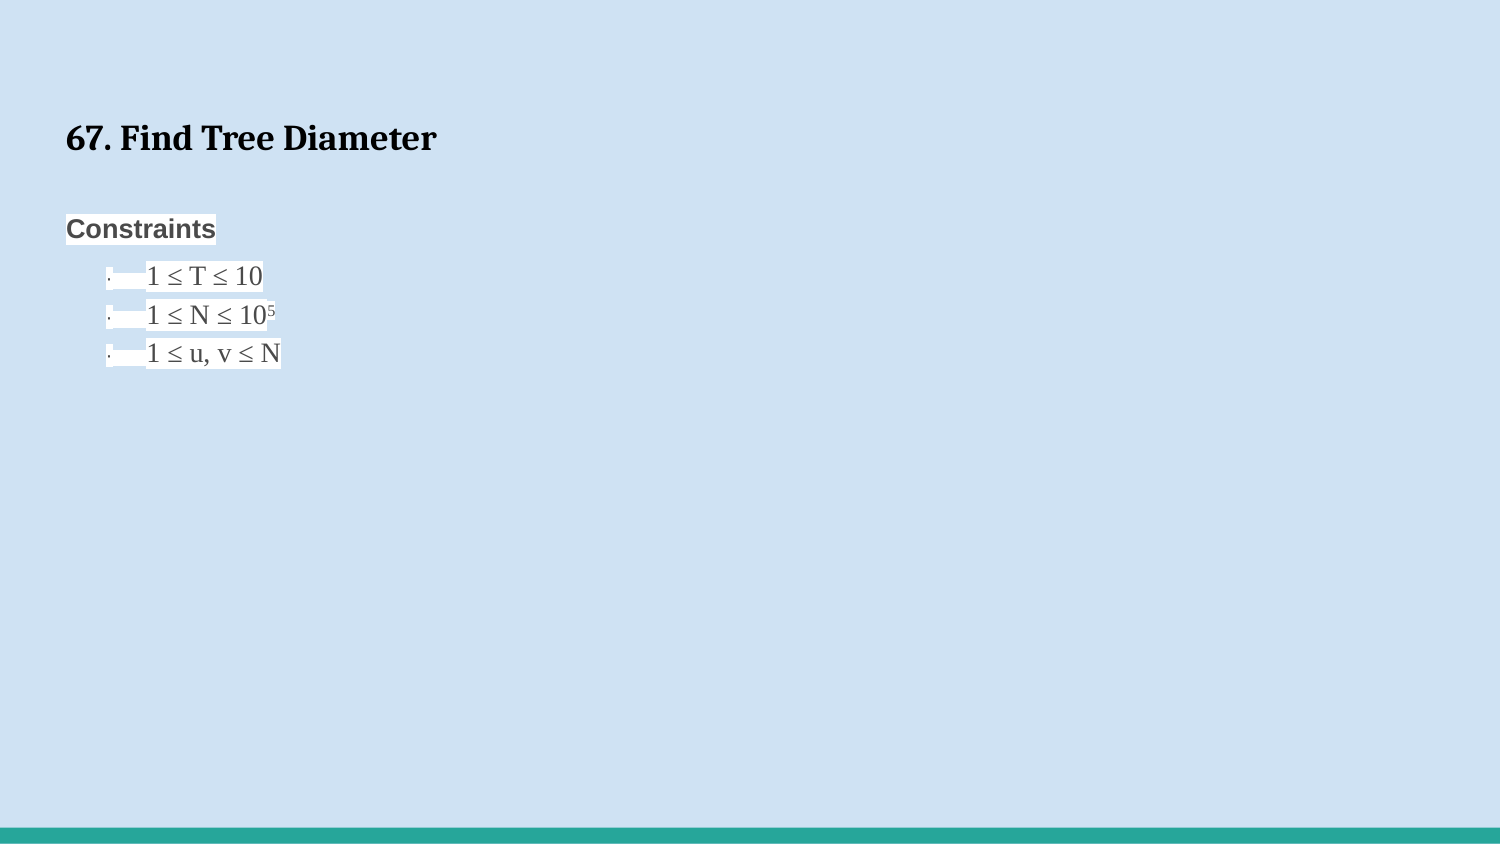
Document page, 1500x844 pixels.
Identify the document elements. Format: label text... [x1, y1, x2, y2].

list Constraints · 1 ≤ T ≤ 10 · 1 ≤ N ≤ 105 · 1 ≤ u, v ≤ N [51, 192, 1449, 750]
title 67. Find Tree Diameter [51, 72, 1449, 174]
